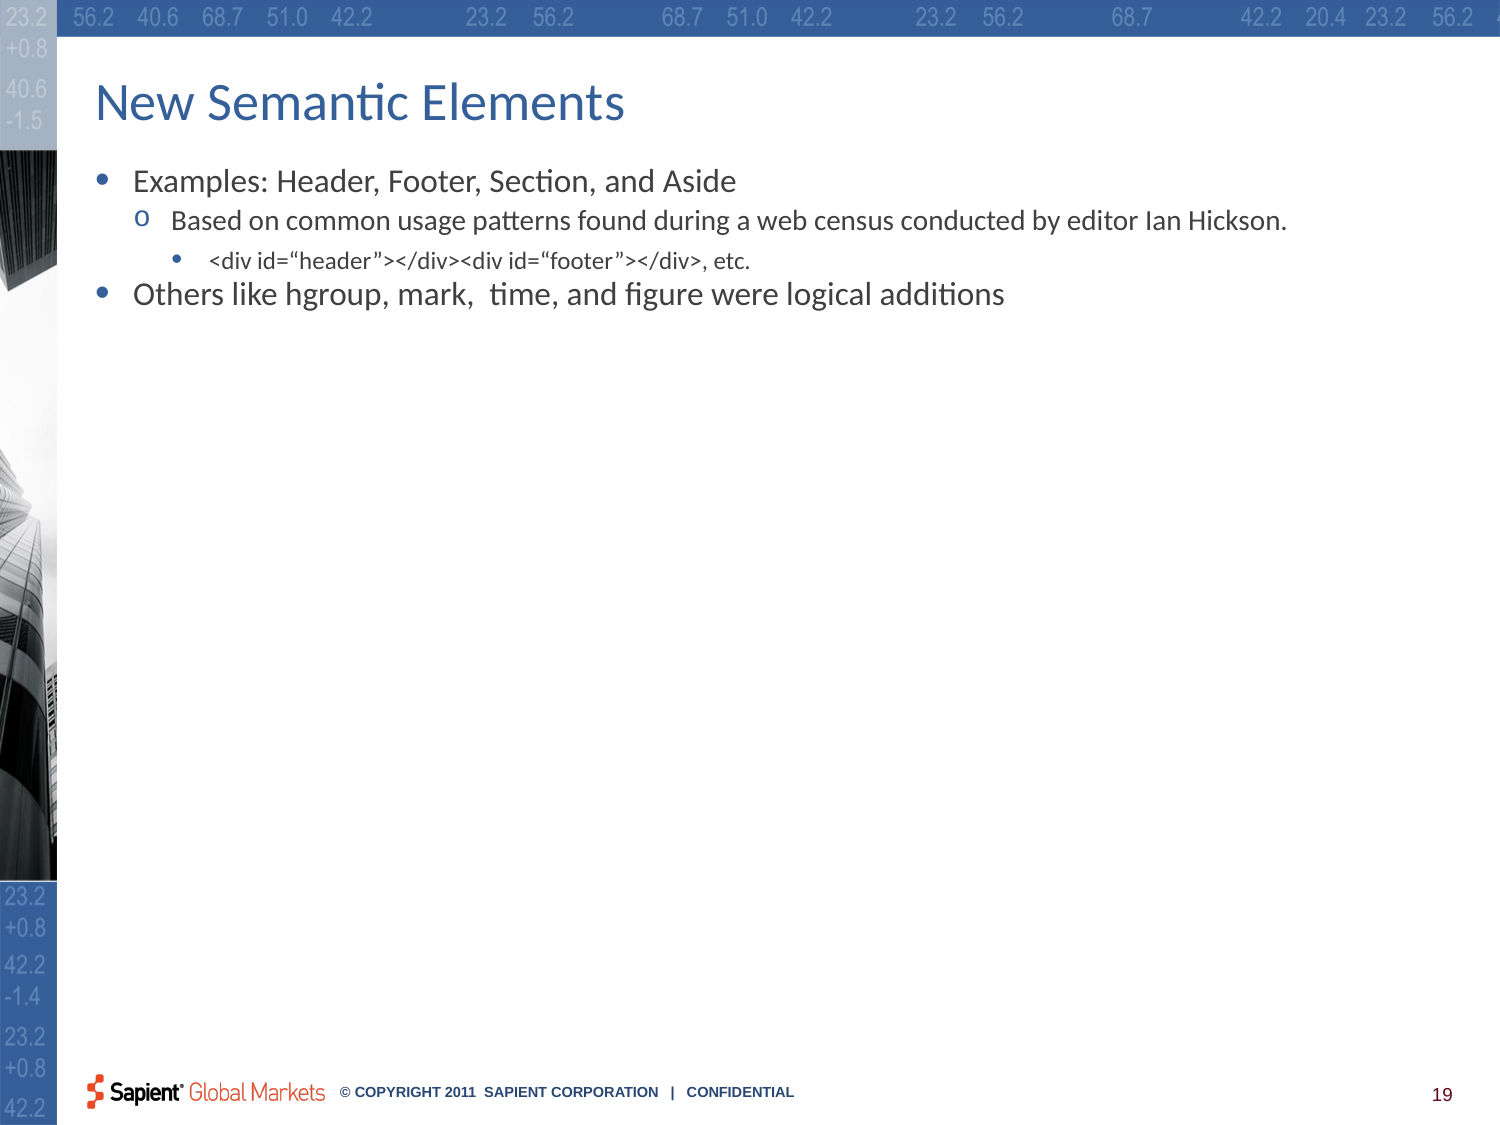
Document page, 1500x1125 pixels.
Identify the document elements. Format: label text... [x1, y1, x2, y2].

picture [0, 0, 1500, 1125]
title New Semantic Elements [87, 50, 1475, 162]
list Examples: Header, Footer, Section, and Aside Based on common usage patterns found during a web census conducted by editor Ian Hickson. <div id=“header”></div><div id=“footer”></div>, etc. Others like hgroup, mark, time, and figure were logical additions [87, 162, 1475, 1038]
